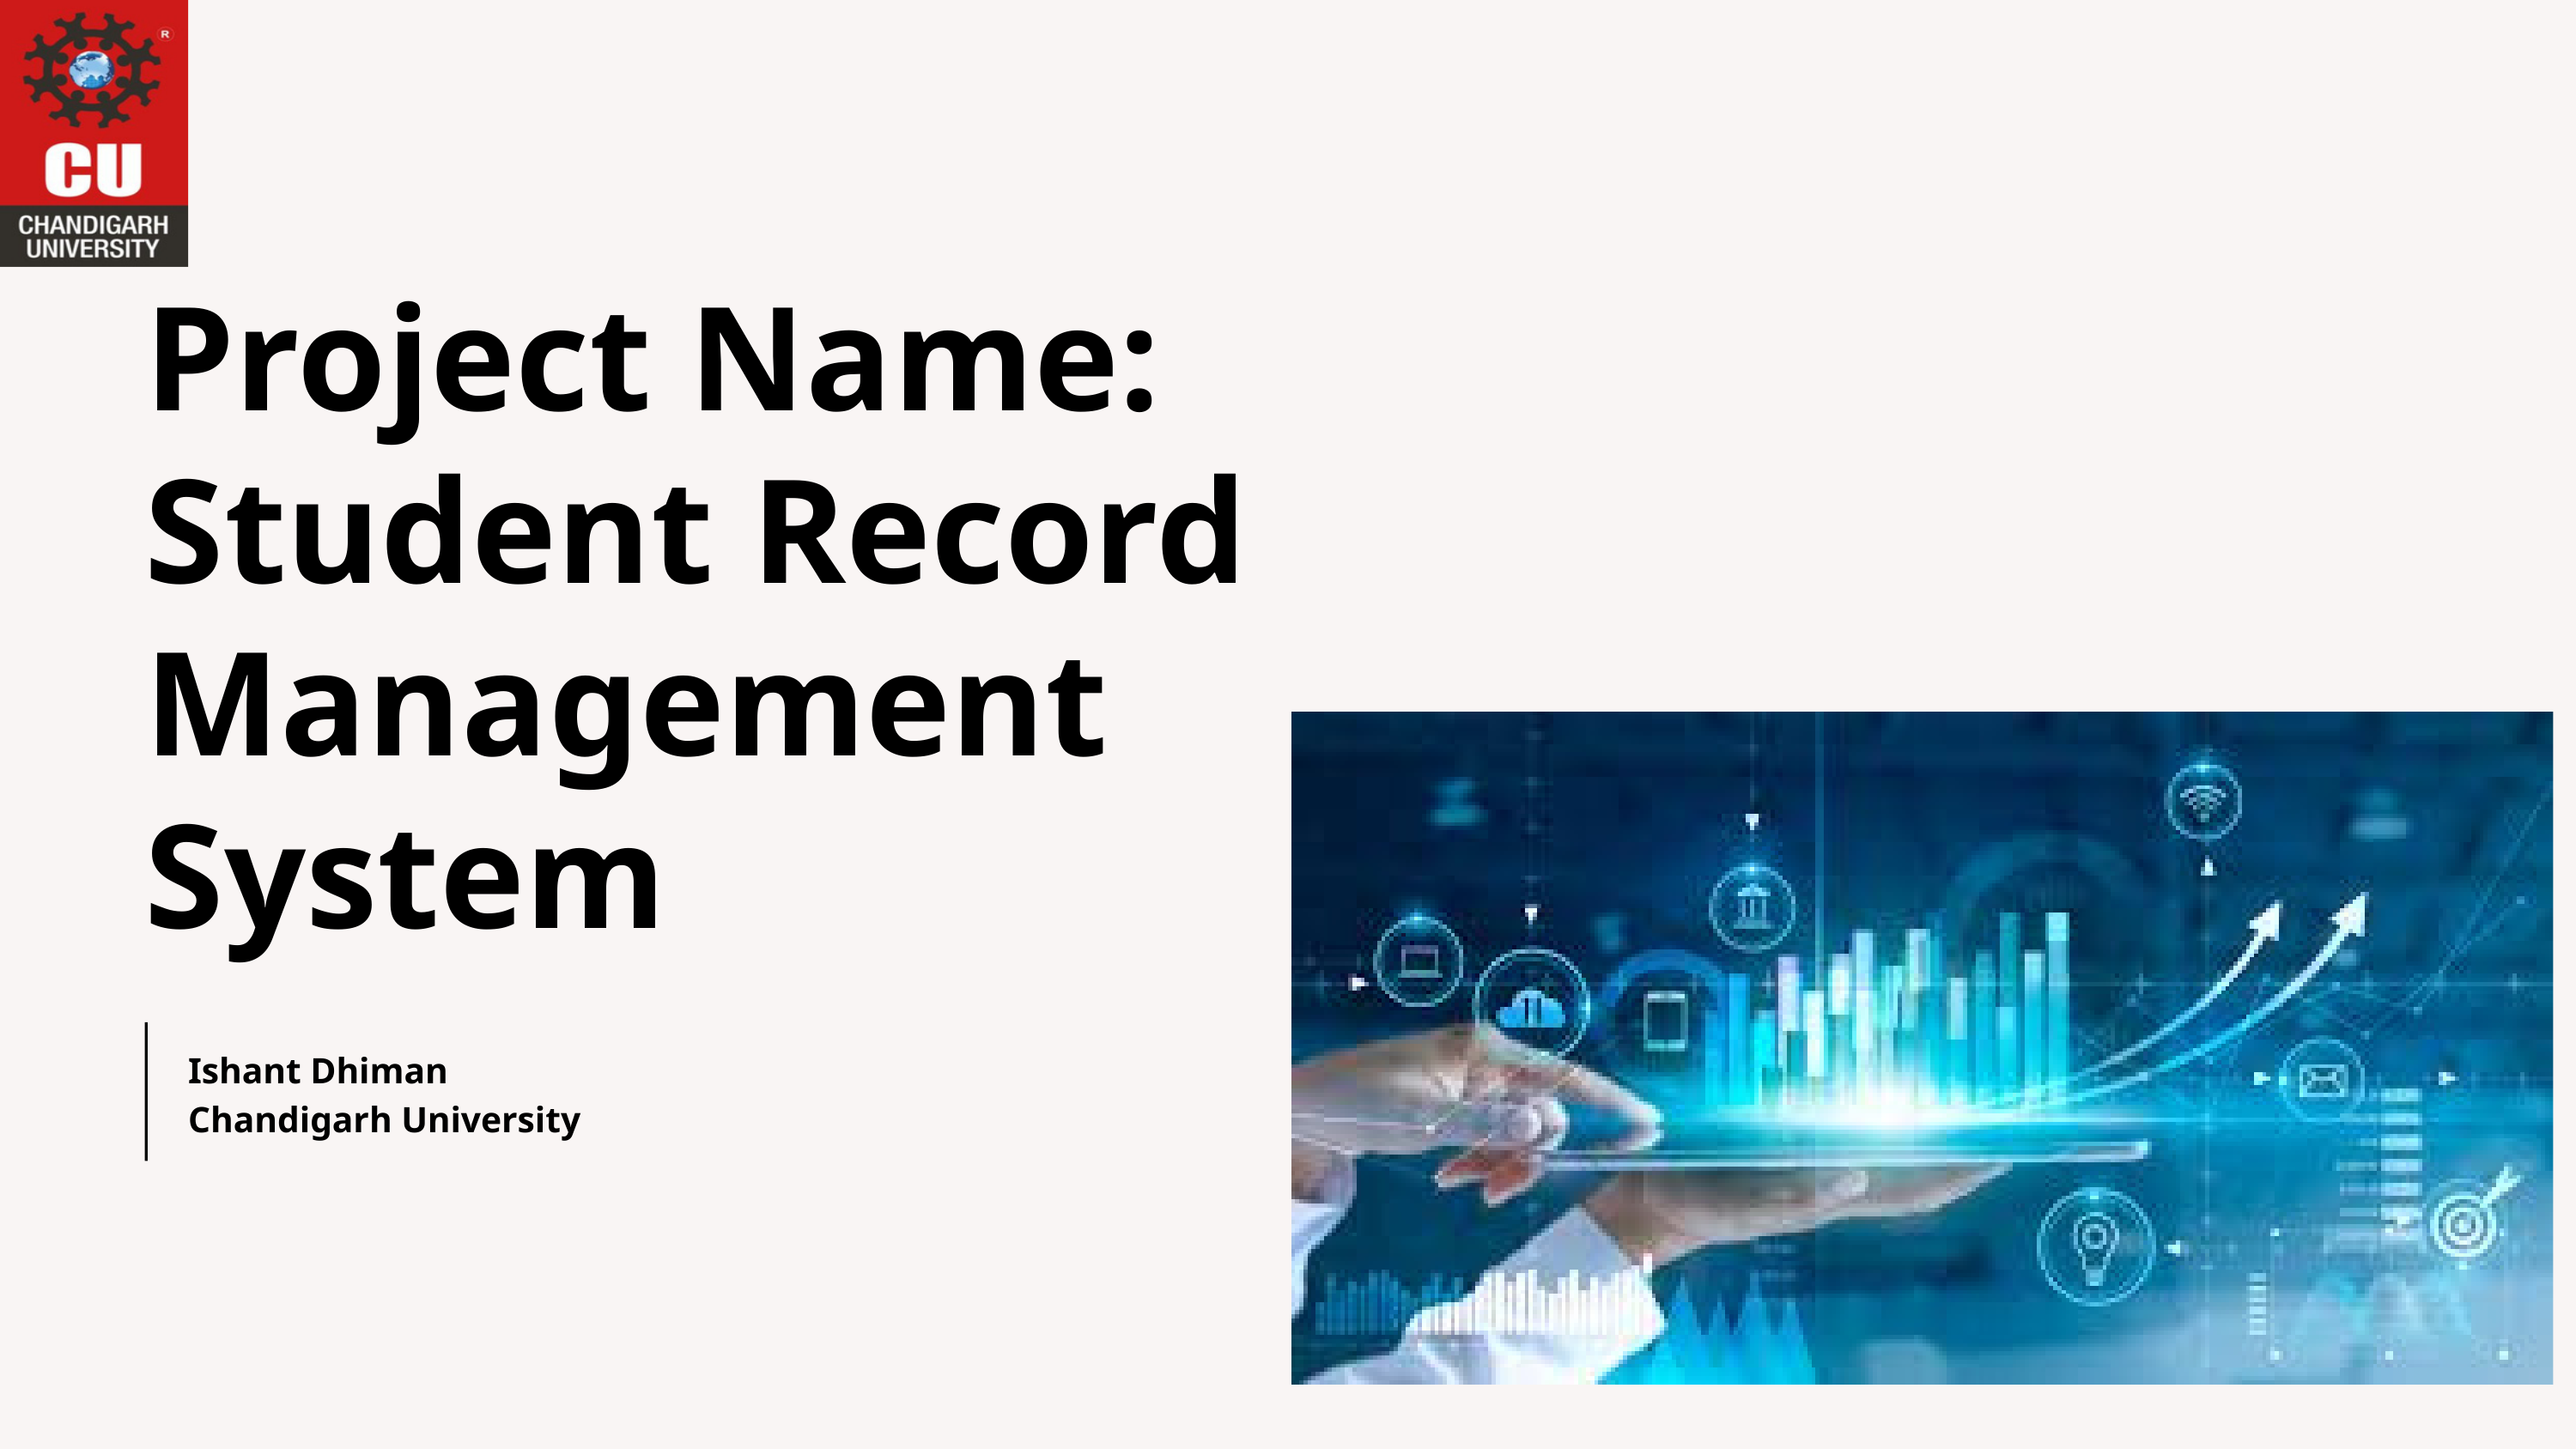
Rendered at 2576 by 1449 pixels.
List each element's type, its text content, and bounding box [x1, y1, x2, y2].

text_box Project Name: Student Record Management System [144, 267, 1252, 958]
text_box Ishant Dhiman Chandigarh University [188, 1041, 1252, 1140]
text_box [0, 0, 189, 268]
text_box [1291, 712, 2554, 1385]
